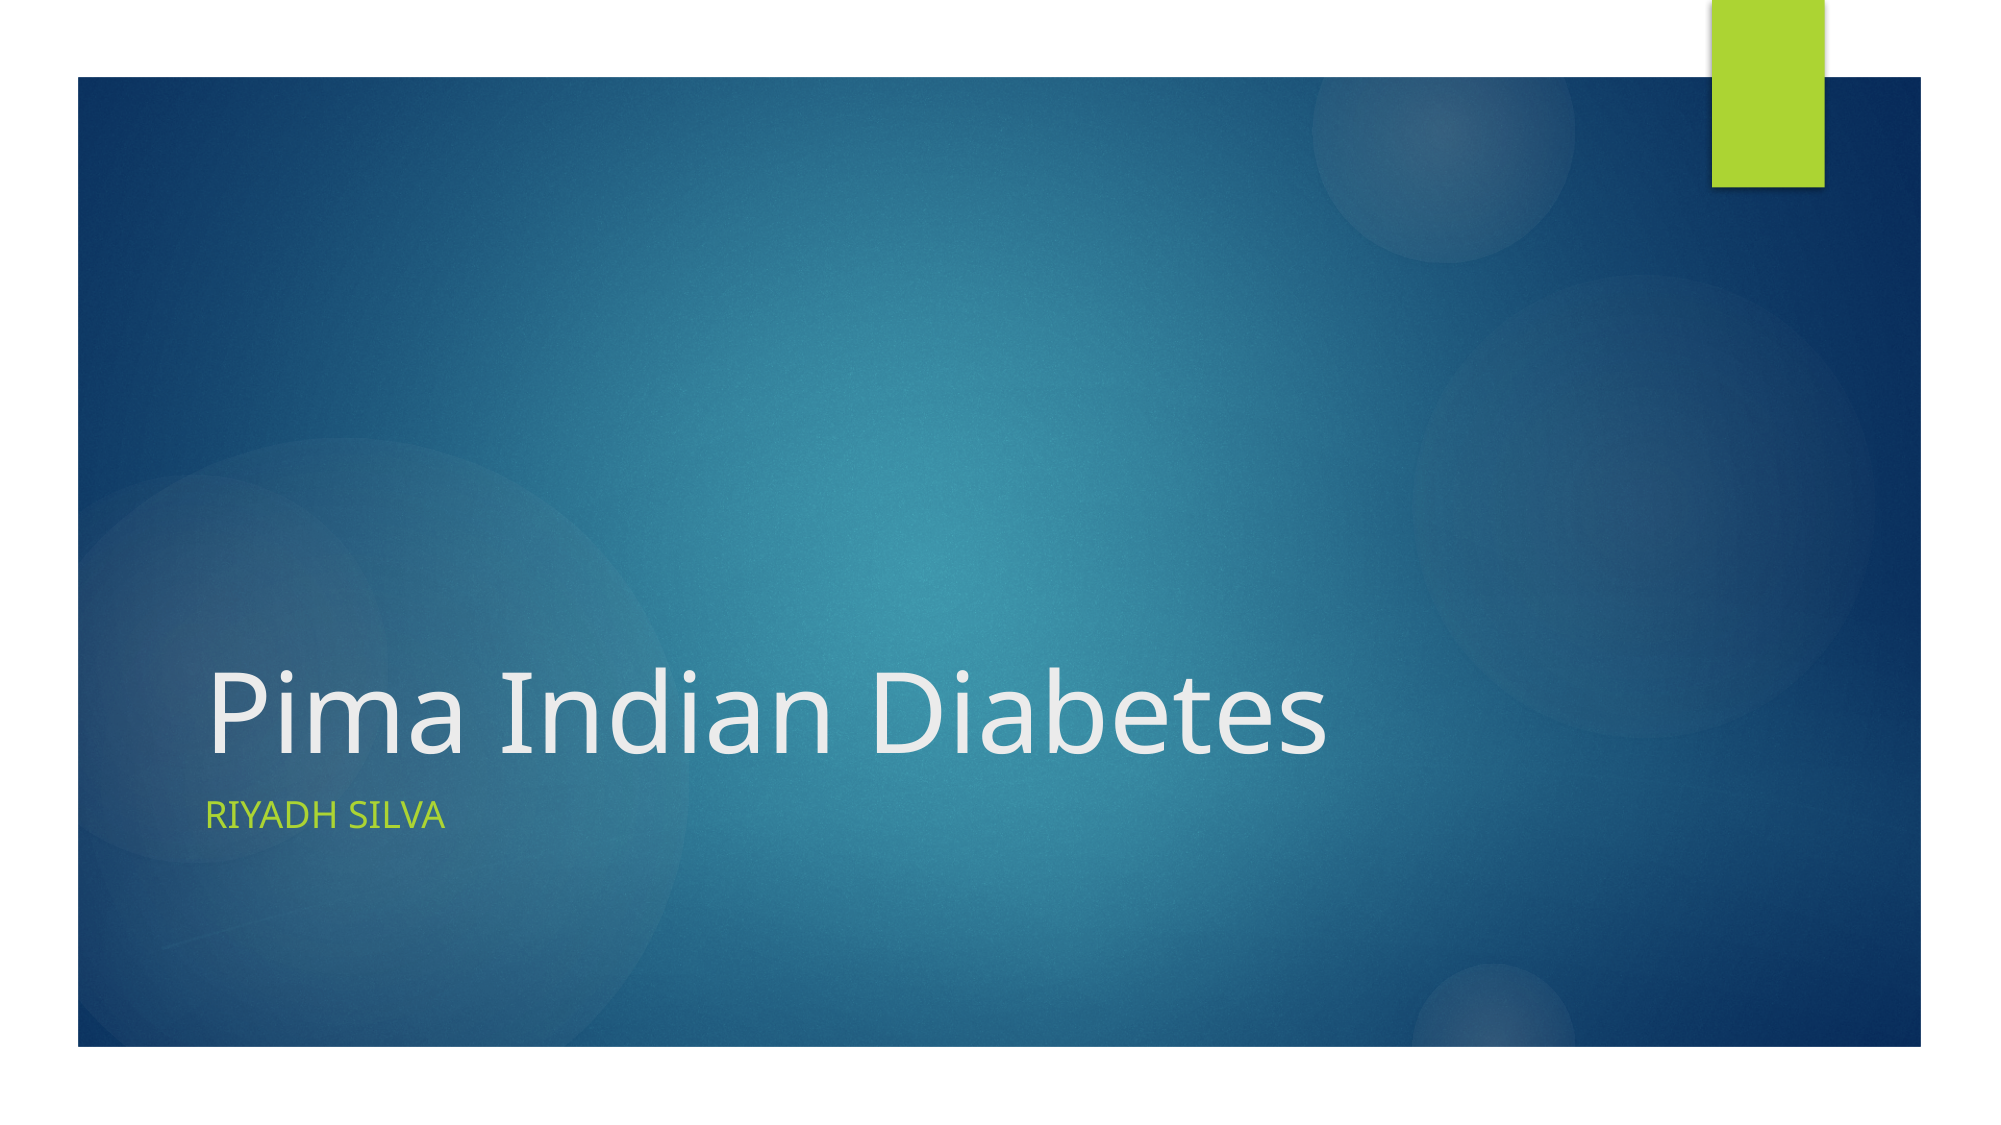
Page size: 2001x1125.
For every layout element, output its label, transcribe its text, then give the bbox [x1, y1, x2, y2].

subtitle Riyadh Silva [189, 783, 1638, 925]
title Pima Indian Diabetes [189, 344, 1638, 783]
